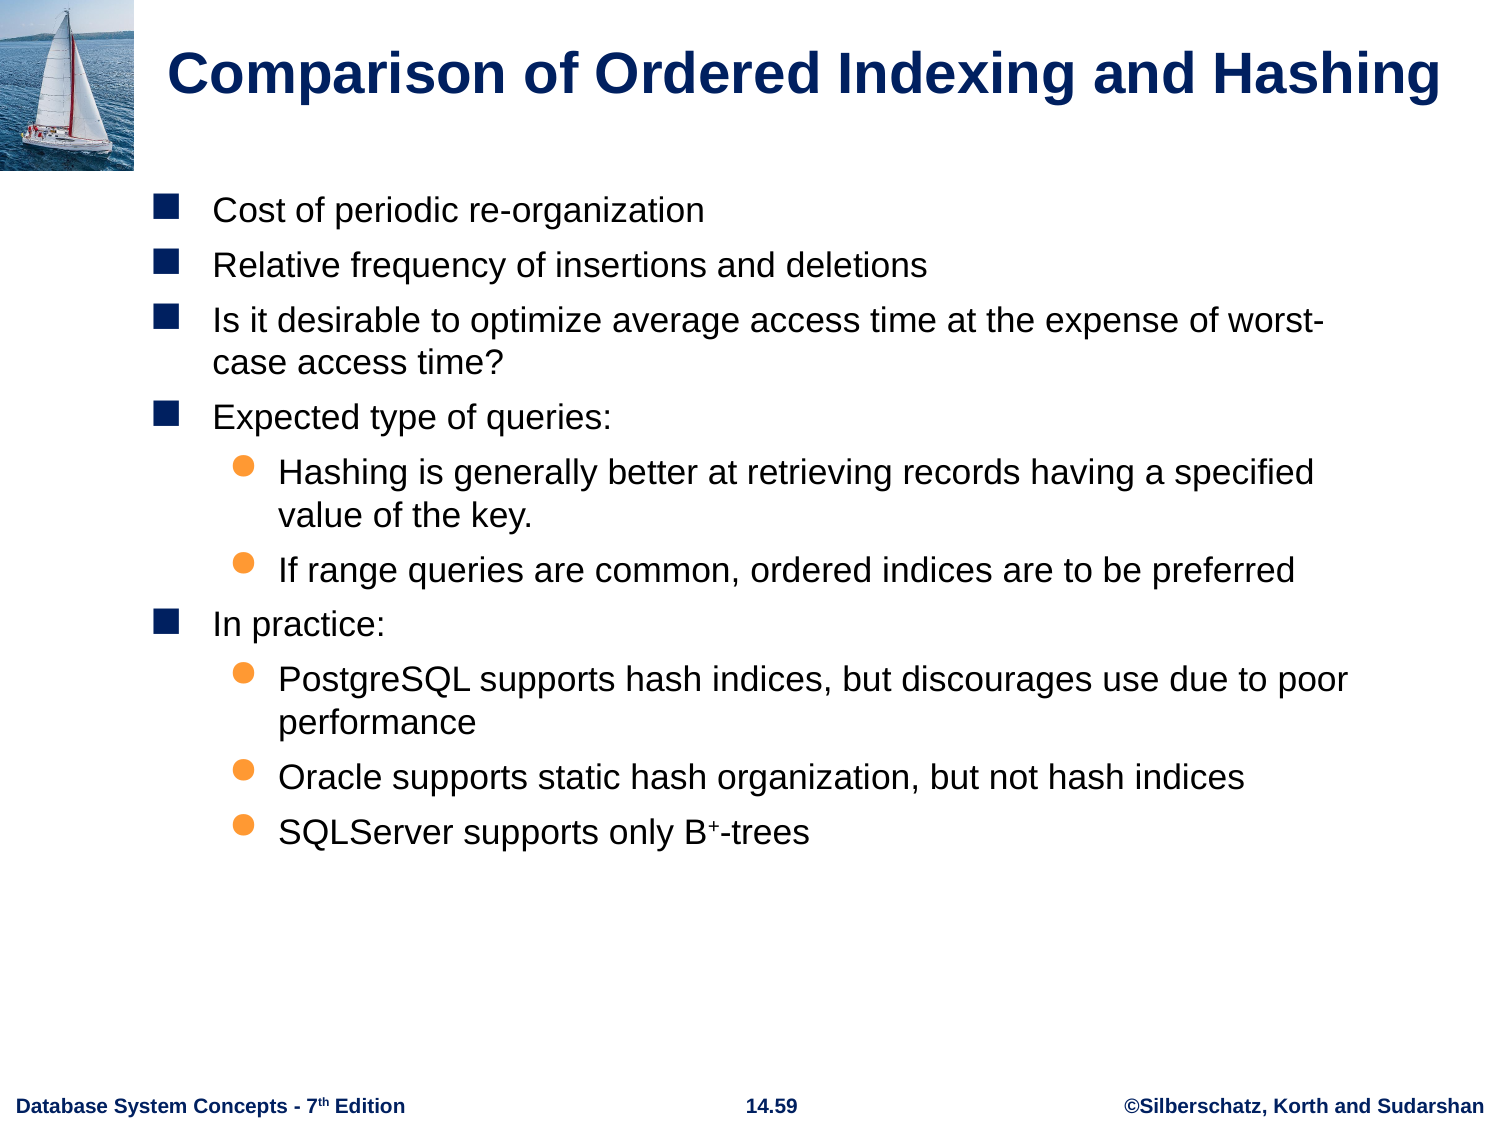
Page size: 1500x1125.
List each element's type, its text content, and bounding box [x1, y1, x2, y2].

picture [0, 0, 134, 171]
title Comparison of Ordered Indexing and Hashing [60, 37, 1500, 113]
list Cost of periodic re-organization Relative frequency of insertions and deletions Is it desirable to optimize average access time at the expense of worst-case access time? Expected type of queries: Hashing is generally better at retrieving records having a specified value of the key. If range queries are common, ordered indices are to be preferred In practice: PostgreSQL supports hash indices, but discourages use due to poor performance Oracle supports static hash organization, but not hash indices SQLServer supports only B+-trees [141, 179, 1391, 984]
